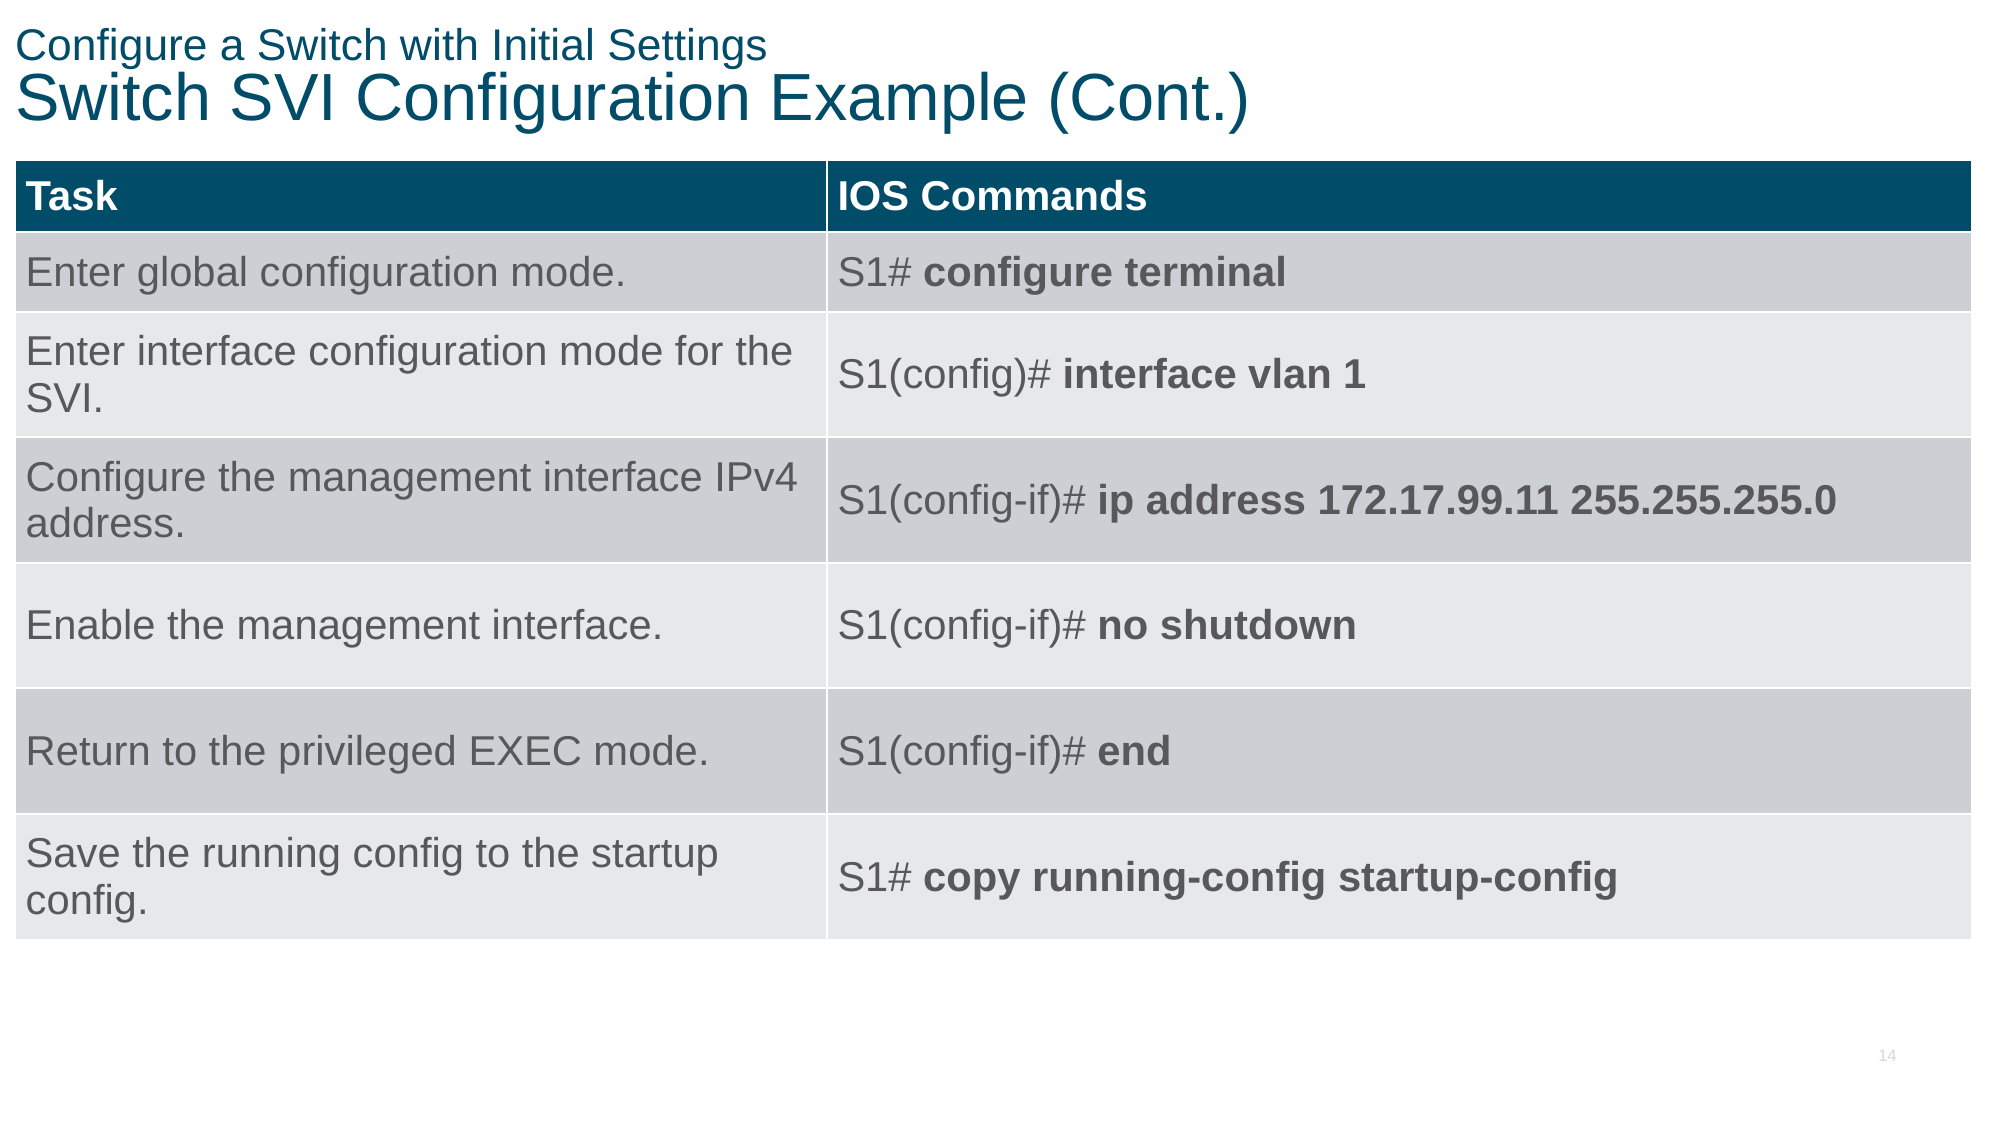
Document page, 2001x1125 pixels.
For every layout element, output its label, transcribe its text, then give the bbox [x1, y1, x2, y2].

table_cell S1# copy running-config startup-config [828, 815, 1971, 939]
title Configure a Switch with Initial Settings Switch SVI Configuration Example (Cont.) [0, 0, 1826, 161]
table_cell S1(config-if)# ip address 172.17.99.11 255.255.255.0 [828, 438, 1971, 562]
table_cell S1(config)# interface vlan 1 [828, 313, 1971, 436]
table_cell Configure the management interface IPv4 address. [16, 438, 826, 562]
table_cell Enter interface configuration mode for the SVI. [16, 313, 826, 436]
table_header IOS Commands [828, 161, 1971, 231]
table_cell Enable the management interface. [16, 564, 826, 687]
table_header Task [16, 161, 826, 231]
table_cell Enter global configuration mode. [16, 233, 826, 311]
table_cell S1# configure terminal [828, 233, 1971, 311]
table_cell S1(config-if)# end [828, 689, 1971, 813]
table_cell S1(config-if)# no shutdown [828, 564, 1971, 687]
table_cell Return to the privileged EXEC mode. [16, 689, 826, 813]
table_cell Save the running config to the startup config. [16, 815, 826, 939]
